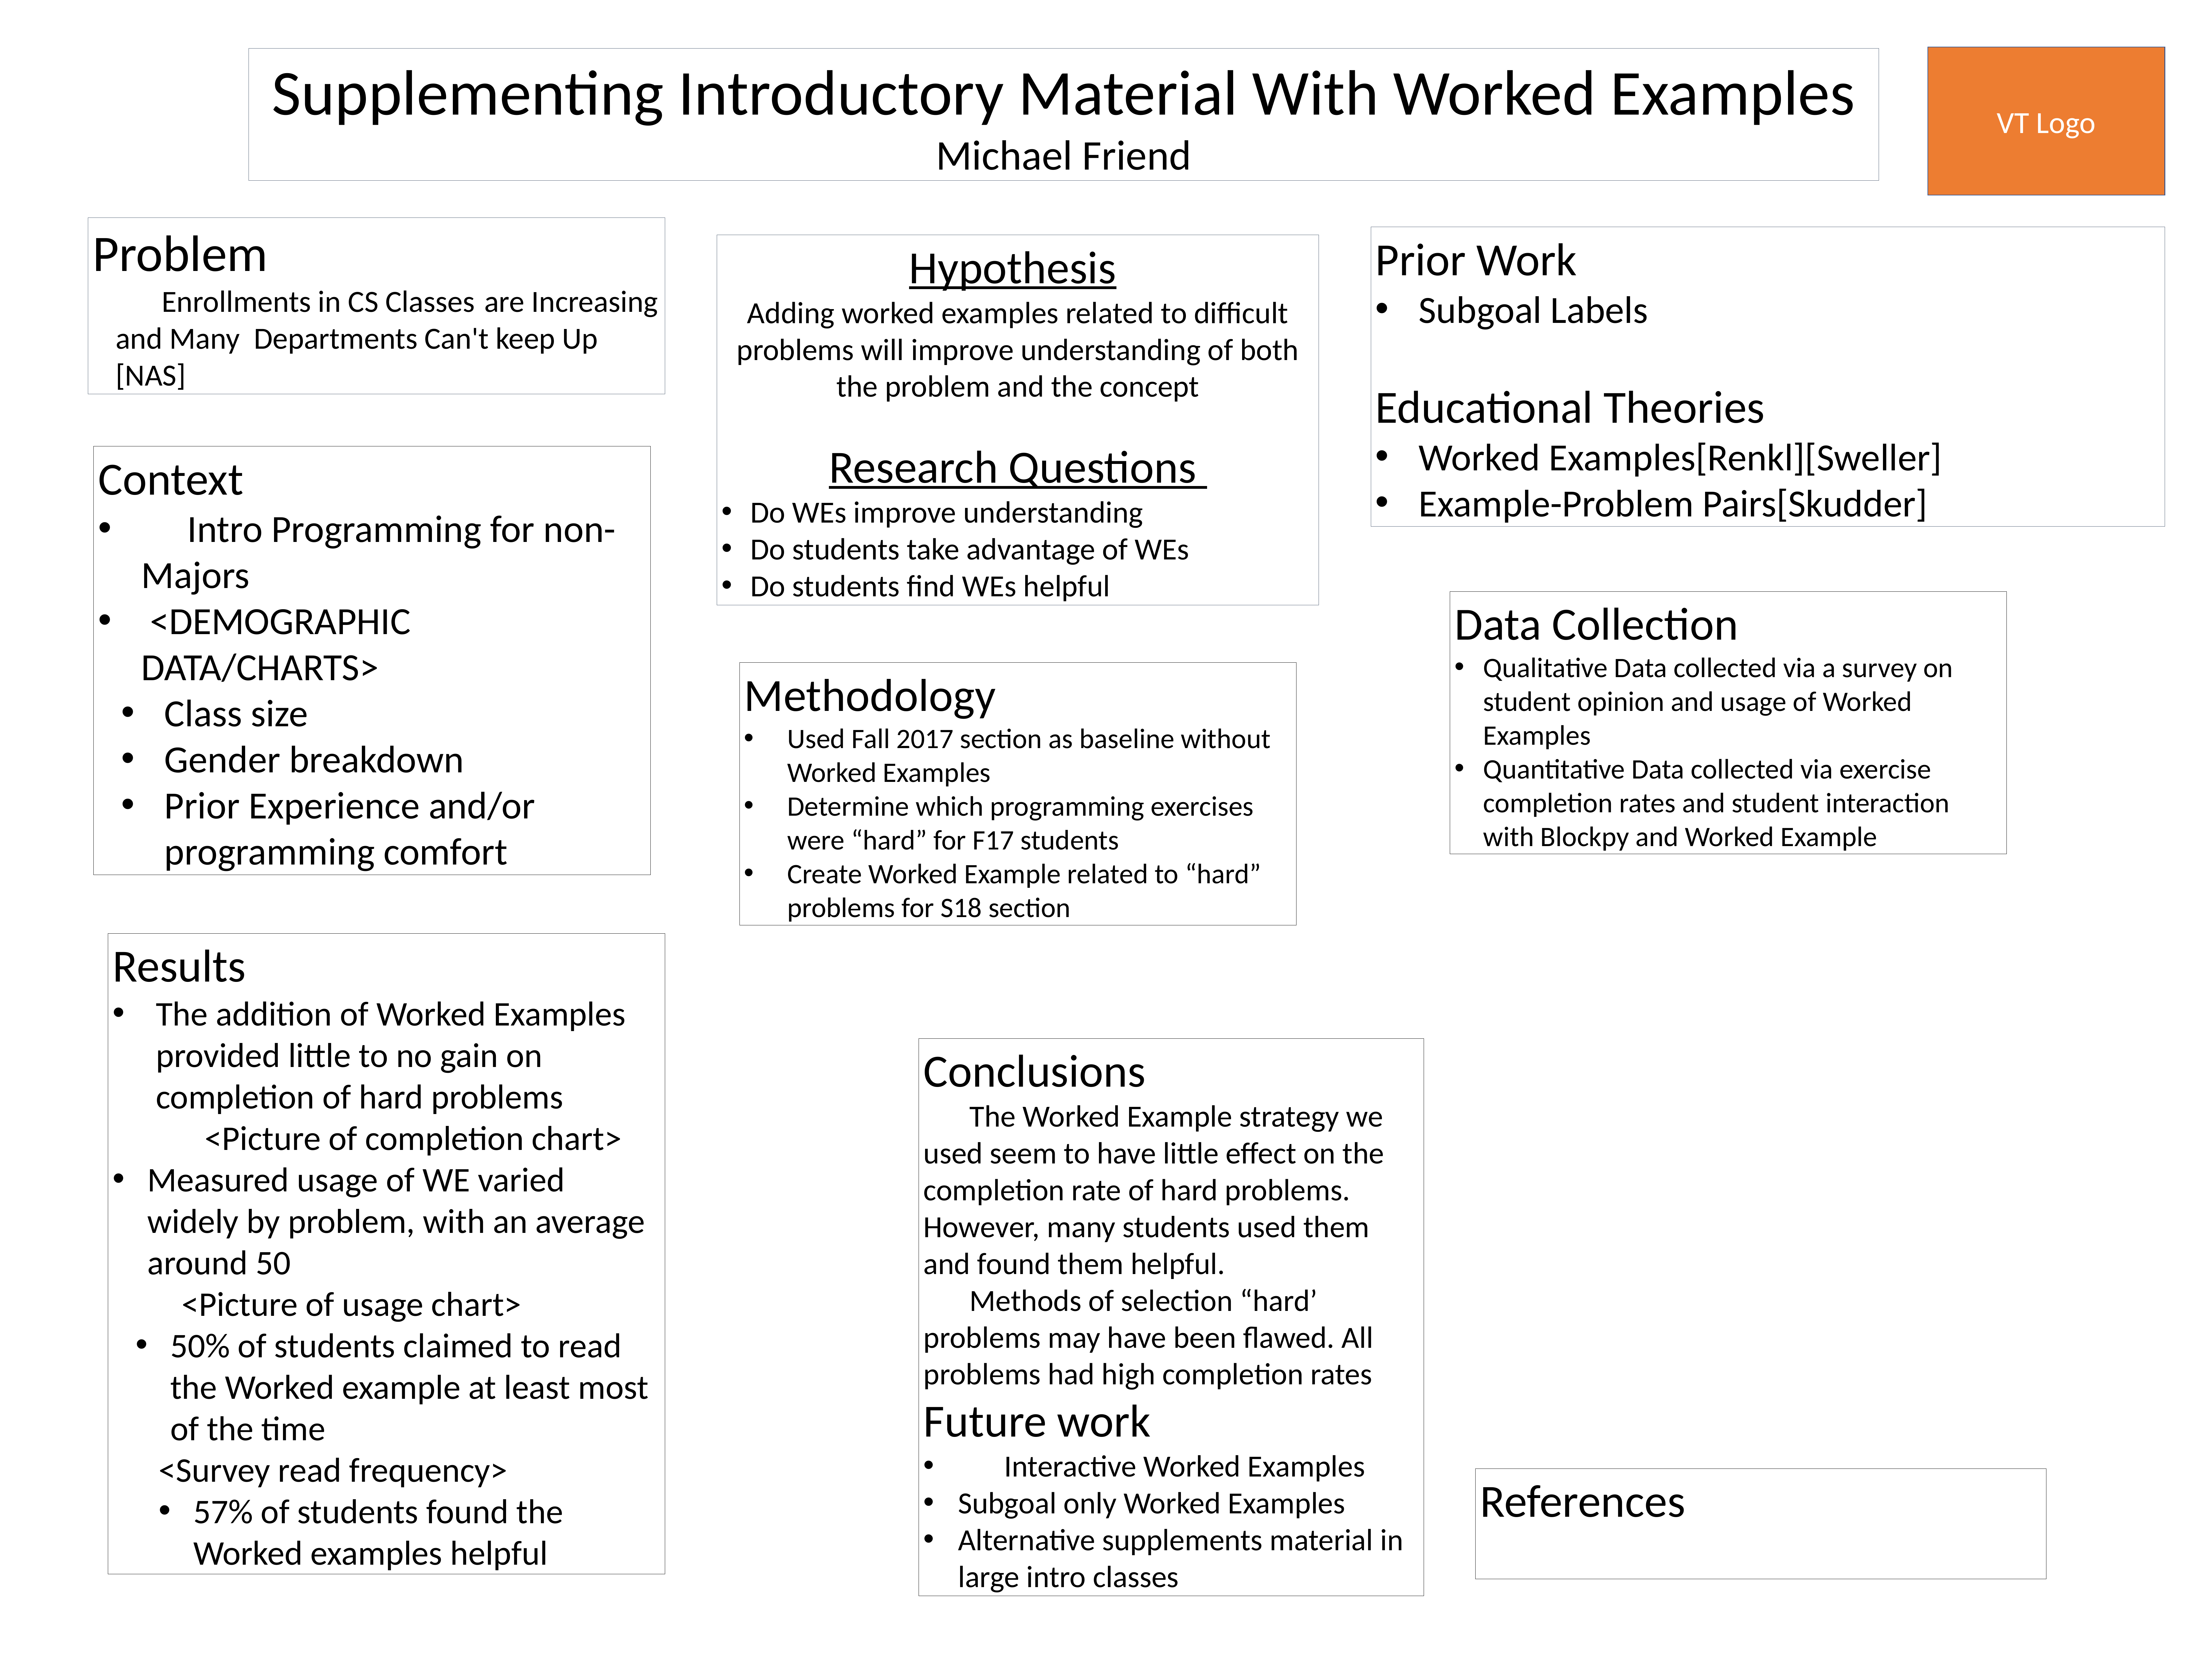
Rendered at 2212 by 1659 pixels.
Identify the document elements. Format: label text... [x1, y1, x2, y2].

text_box Context Intro Programming for non-Majors <DEMOGRAPHIC DATA/CHARTS> Class size Gender breakdown Prior Experience and/or programming comfort [93, 446, 651, 875]
text_box Conclusions The Worked Example strategy we used seem to have little effect on the completion rate of hard problems. However, many students used them and found them helpful. Methods of selection “hard’ problems may have been flawed. All problems had high completion rates Future work Interactive Worked Examples Subgoal only Worked Examples Alternative supplements material in large intro classes [919, 1038, 1424, 1596]
text_box Methodology Used Fall 2017 section as baseline without Worked Examples Determine which programming exercises were “hard” for F17 students Create Worked Example related to “hard” problems for S18 section [739, 662, 1296, 925]
text_box Problem Enrollments in CS Classes are Increasing and Many Departments Can't keep Up [NAS] [88, 218, 665, 394]
text_box Supplementing Introductory Material With Worked Examples Michael Friend [249, 48, 1879, 181]
text_box Results The addition of Worked Examples provided little to no gain on completion of hard problems <Picture of completion chart> Measured usage of WE varied widely by problem, with an average around 50 <Picture of usage chart> 50% of students claimed to read the Worked example at least most of the time <Survey read frequency> 57% of students found the Worked examples helpful [108, 933, 665, 1574]
text_box VT Logo [1928, 47, 2165, 195]
text_box Data Collection Qualitative Data collected via a survey on student opinion and usage of Worked Examples Quantitative Data collected via exercise completion rates and student interaction with Blockpy and Worked Example [1450, 591, 2007, 854]
text_box Prior Work Subgoal Labels Educational Theories Worked Examples[Renkl][Sweller] Example-Problem Pairs[Skudder] [1371, 227, 2165, 527]
text_box References [1475, 1469, 2046, 1579]
text_box Hypothesis Adding worked examples related to difficult problems will improve understanding of both the problem and the concept Research Questions Do WEs improve understanding Do students take advantage of WEs Do students find WEs helpful [717, 235, 1319, 605]
